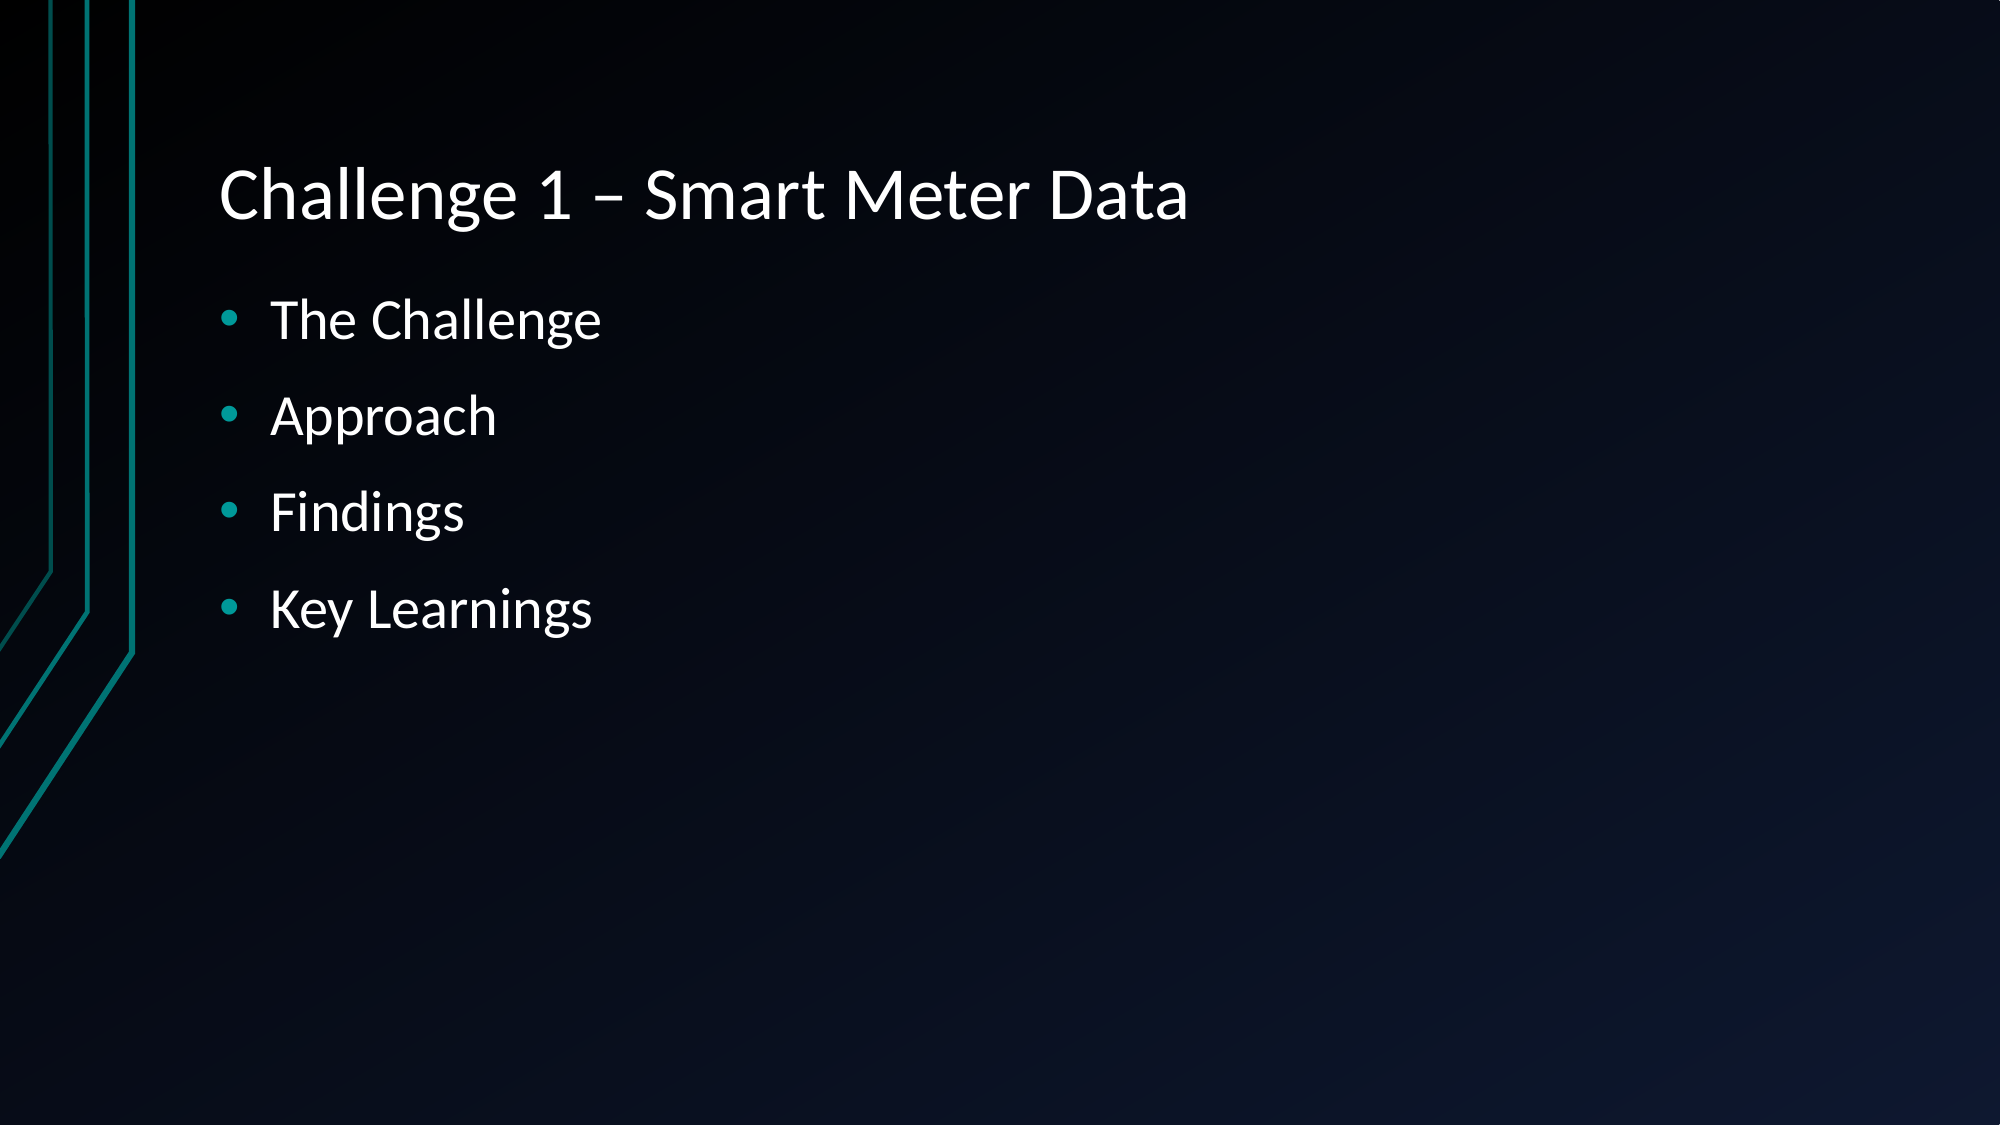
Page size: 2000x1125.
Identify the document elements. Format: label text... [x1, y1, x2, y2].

list The Challenge Approach Findings Key Learnings [199, 279, 1900, 1012]
title Challenge 1 – Smart Meter Data [199, 45, 1900, 246]
